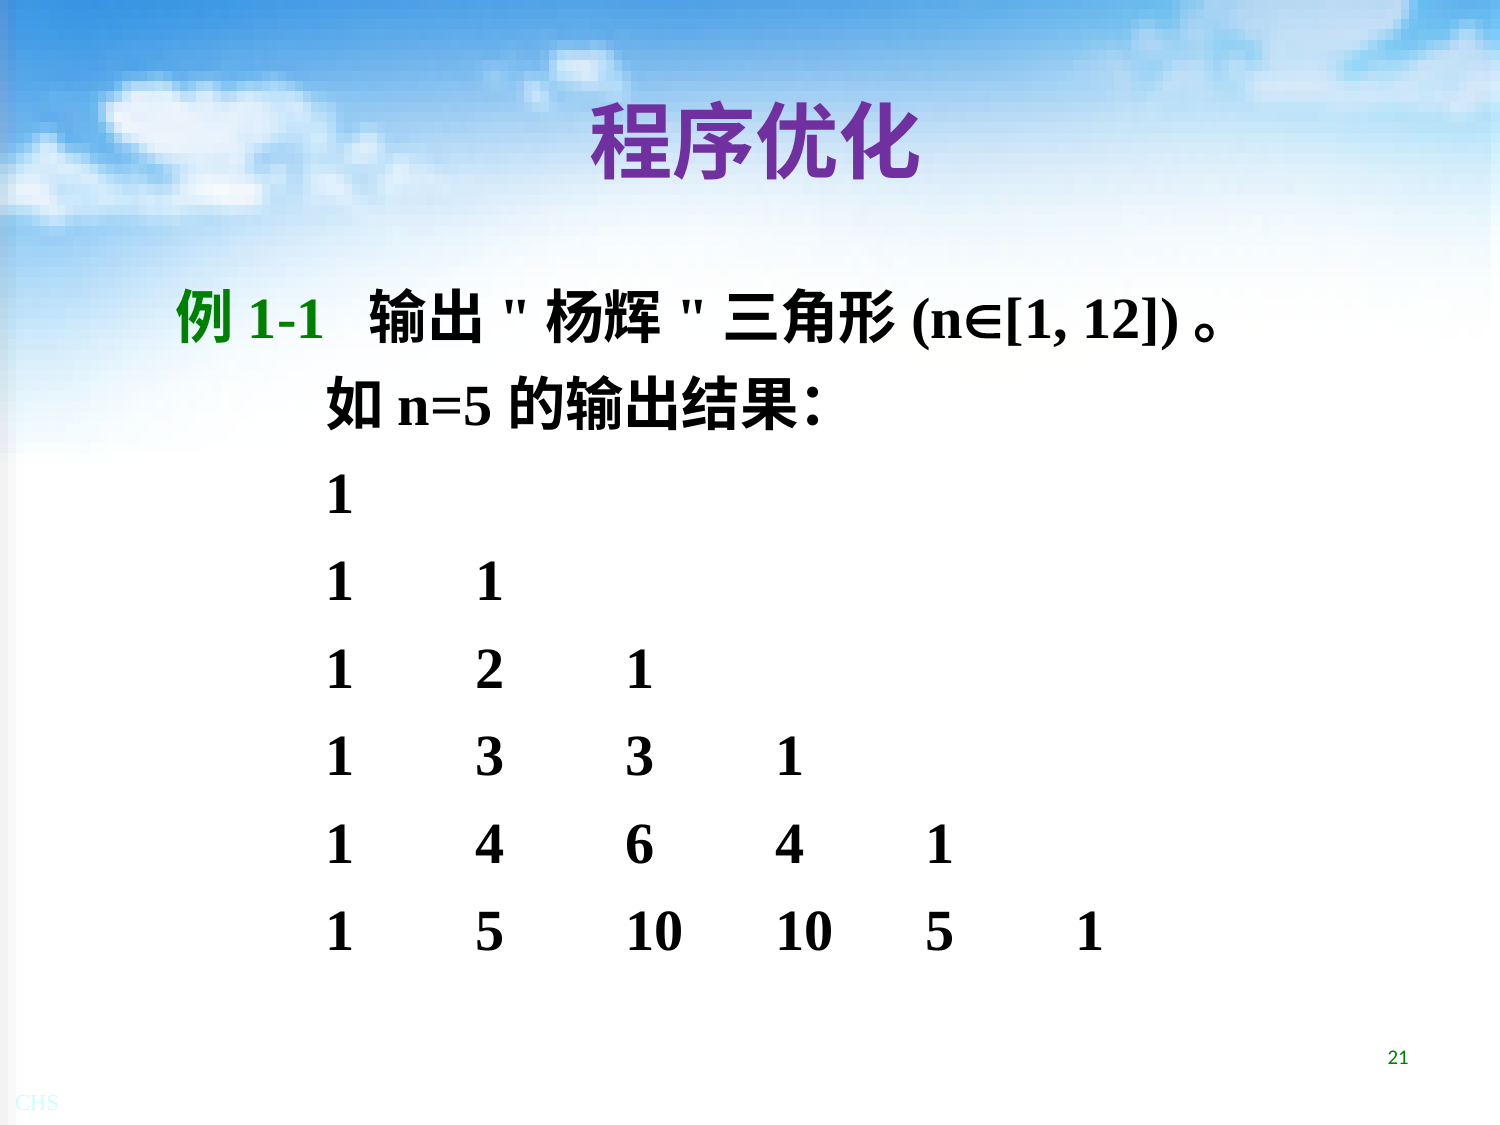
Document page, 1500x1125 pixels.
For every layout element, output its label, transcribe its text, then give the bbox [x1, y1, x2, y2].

slide_number 21 [1366, 1041, 1430, 1071]
picture [0, 0, 1500, 1125]
title 程序优化 [175, 38, 1337, 239]
list 例1-1 输出"杨辉"三角形(n[1, 12])。 如n=5的输出结果： 1 1 1 1 2 1 1 3 3 1 1 4 6 4 1 1 5 10 10 5 1 [175, 262, 1337, 1009]
